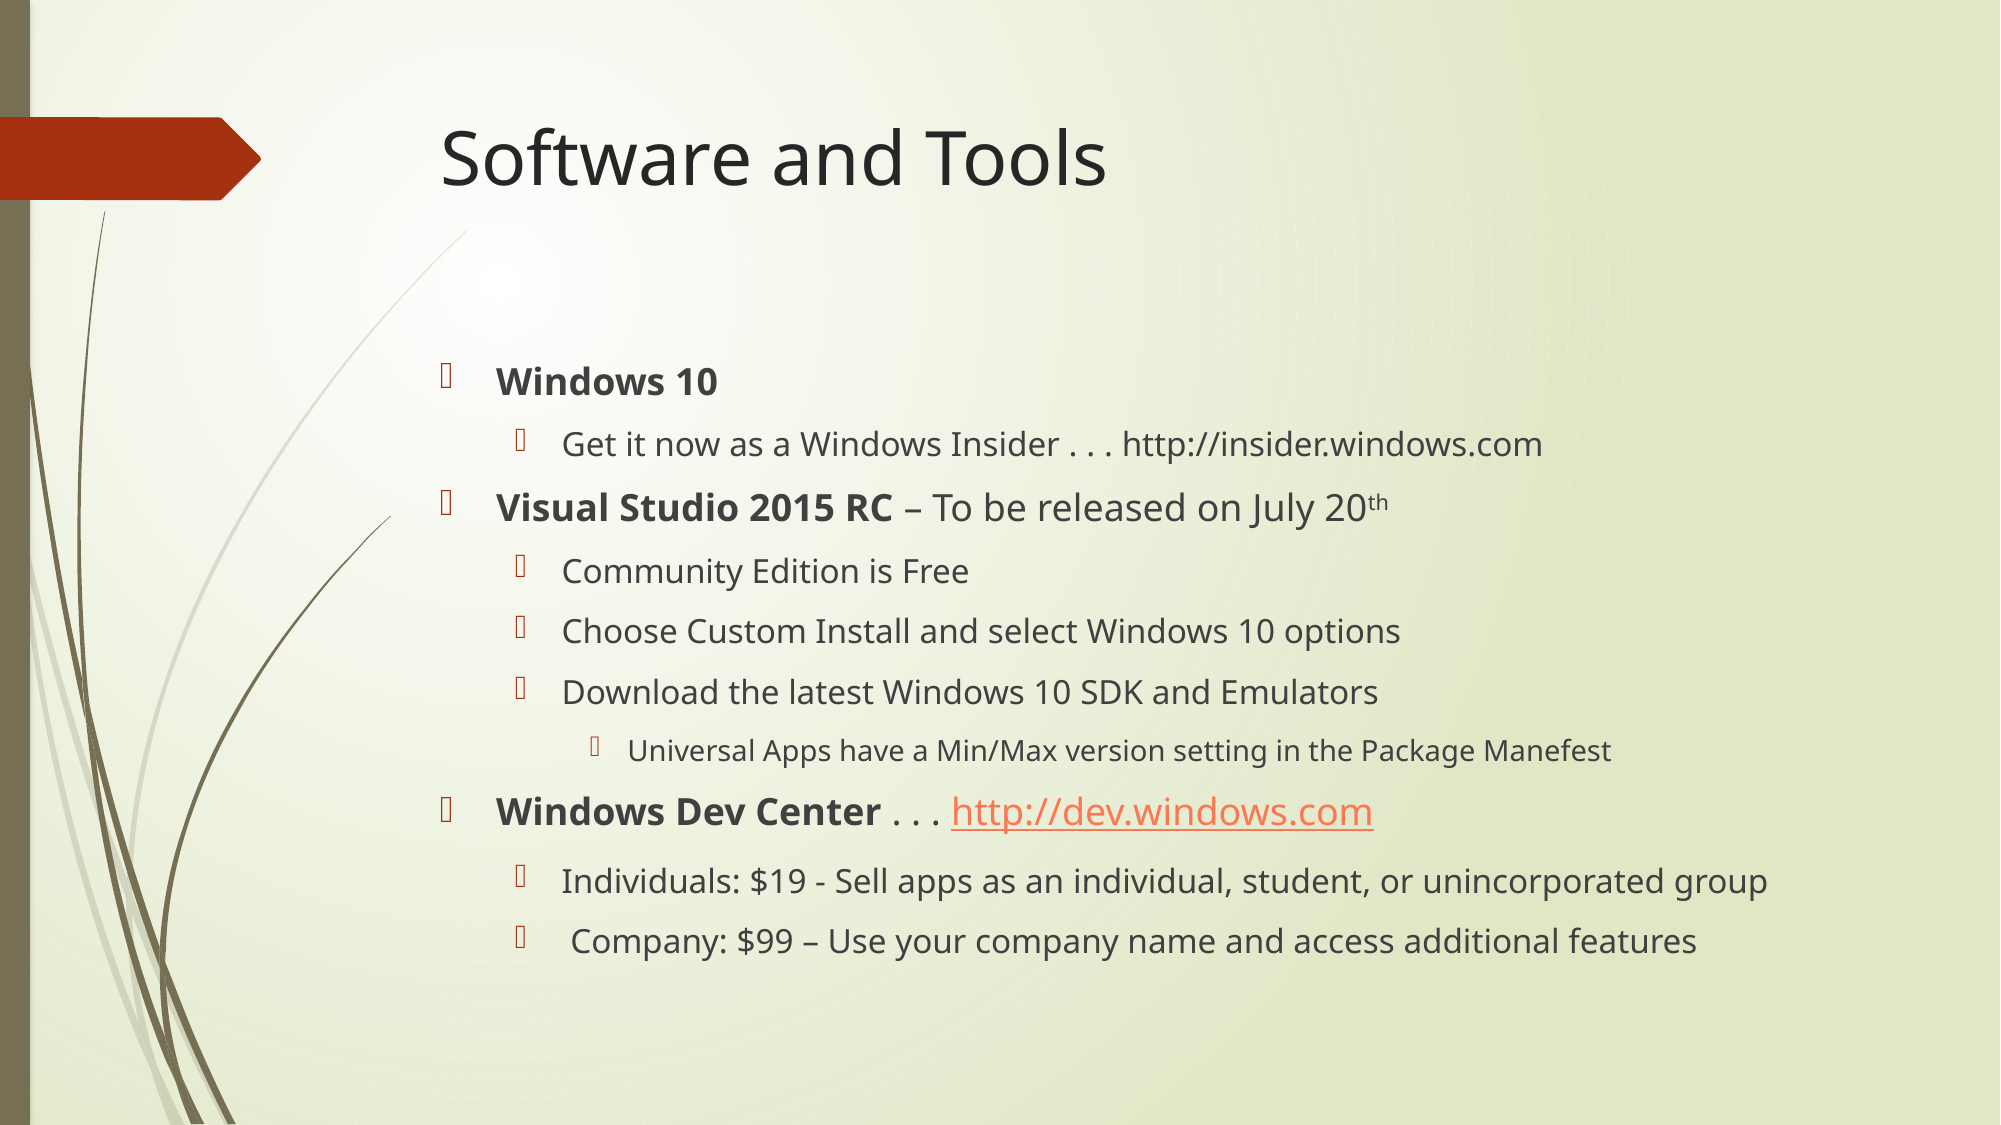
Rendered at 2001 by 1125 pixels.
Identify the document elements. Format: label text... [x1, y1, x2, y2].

list Windows 10 Get it now as a Windows Insider . . . http://insider.windows.com Visual Studio 2015 RC – To be released on July 20th Community Edition is Free Choose Custom Install and select Windows 10 options Download the latest Windows 10 SDK and Emulators Universal Apps have a Min/Max version setting in the Package Manefest Windows Dev Center . . . http://dev.windows.com Individuals: $19 - Sell apps as an individual, student, or unincorporated group Company: $99 – Use your company name and access additional features [424, 350, 1888, 970]
title Software and Tools [425, 102, 1888, 313]
